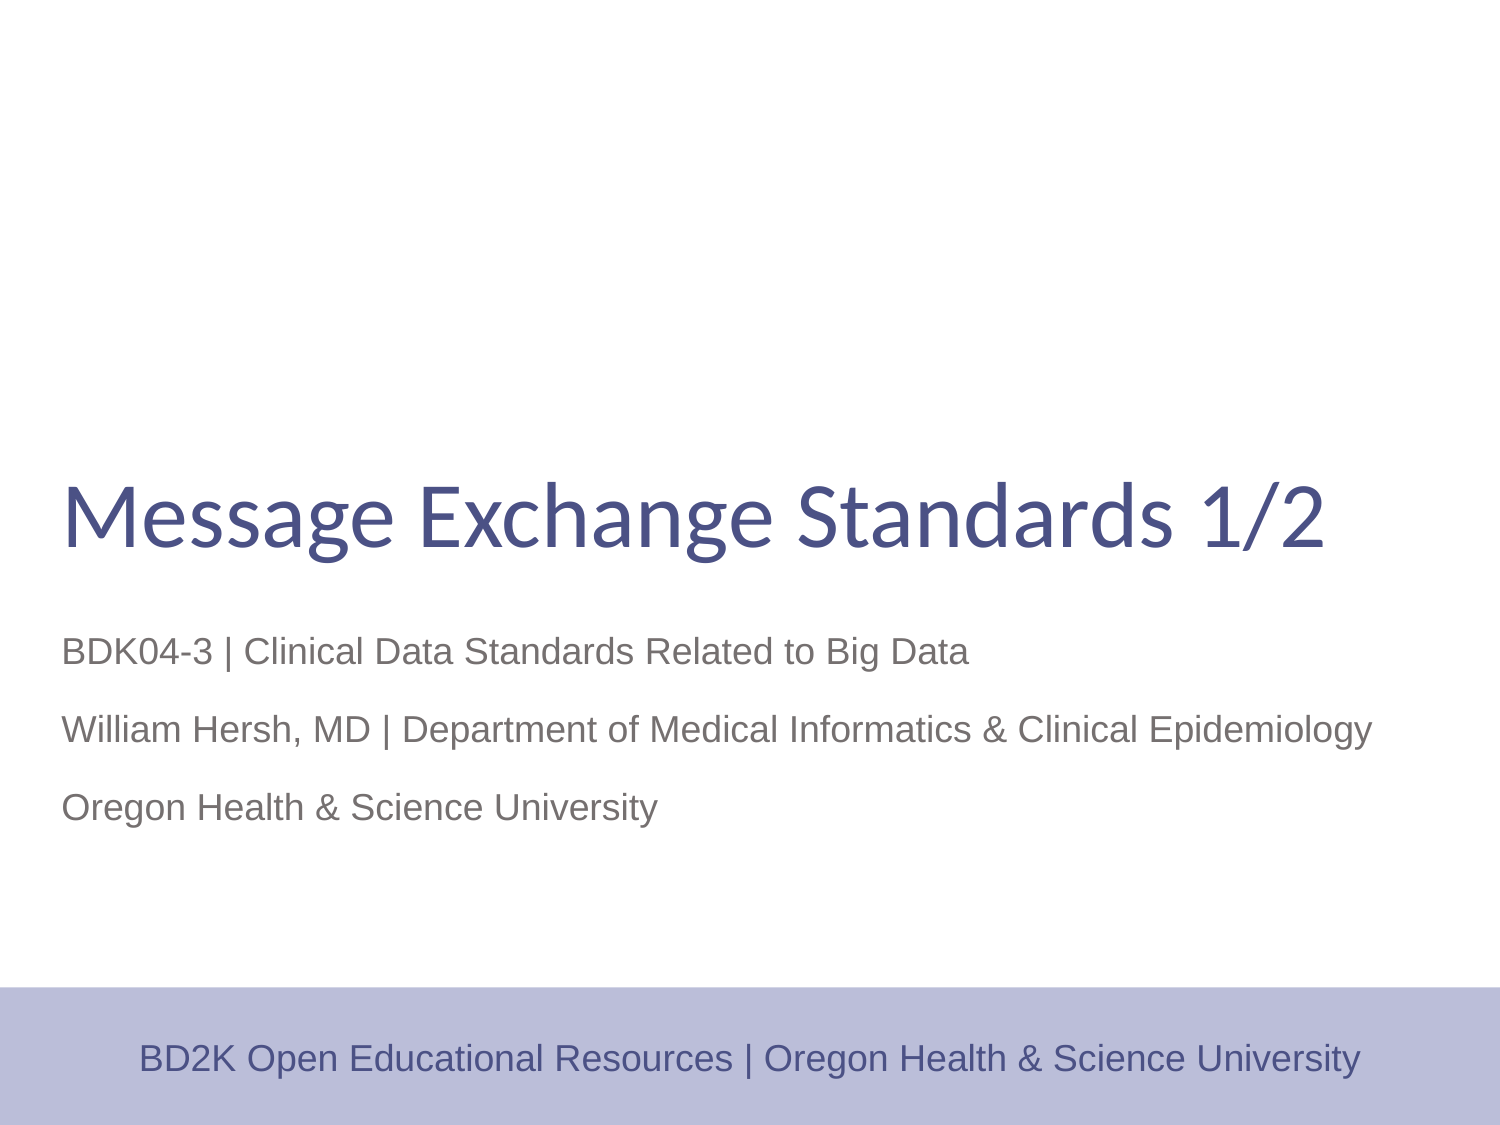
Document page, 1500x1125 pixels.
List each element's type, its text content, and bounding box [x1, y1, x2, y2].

subtitle BDK04-3 | Clinical Data Standards Related to Big Data William Hersh, MD | Department of Medical Informatics & Clinical Epidemiology Oregon Health & Science University [46, 624, 1454, 925]
title Message Exchange Standards 1/2 [46, 184, 1454, 576]
